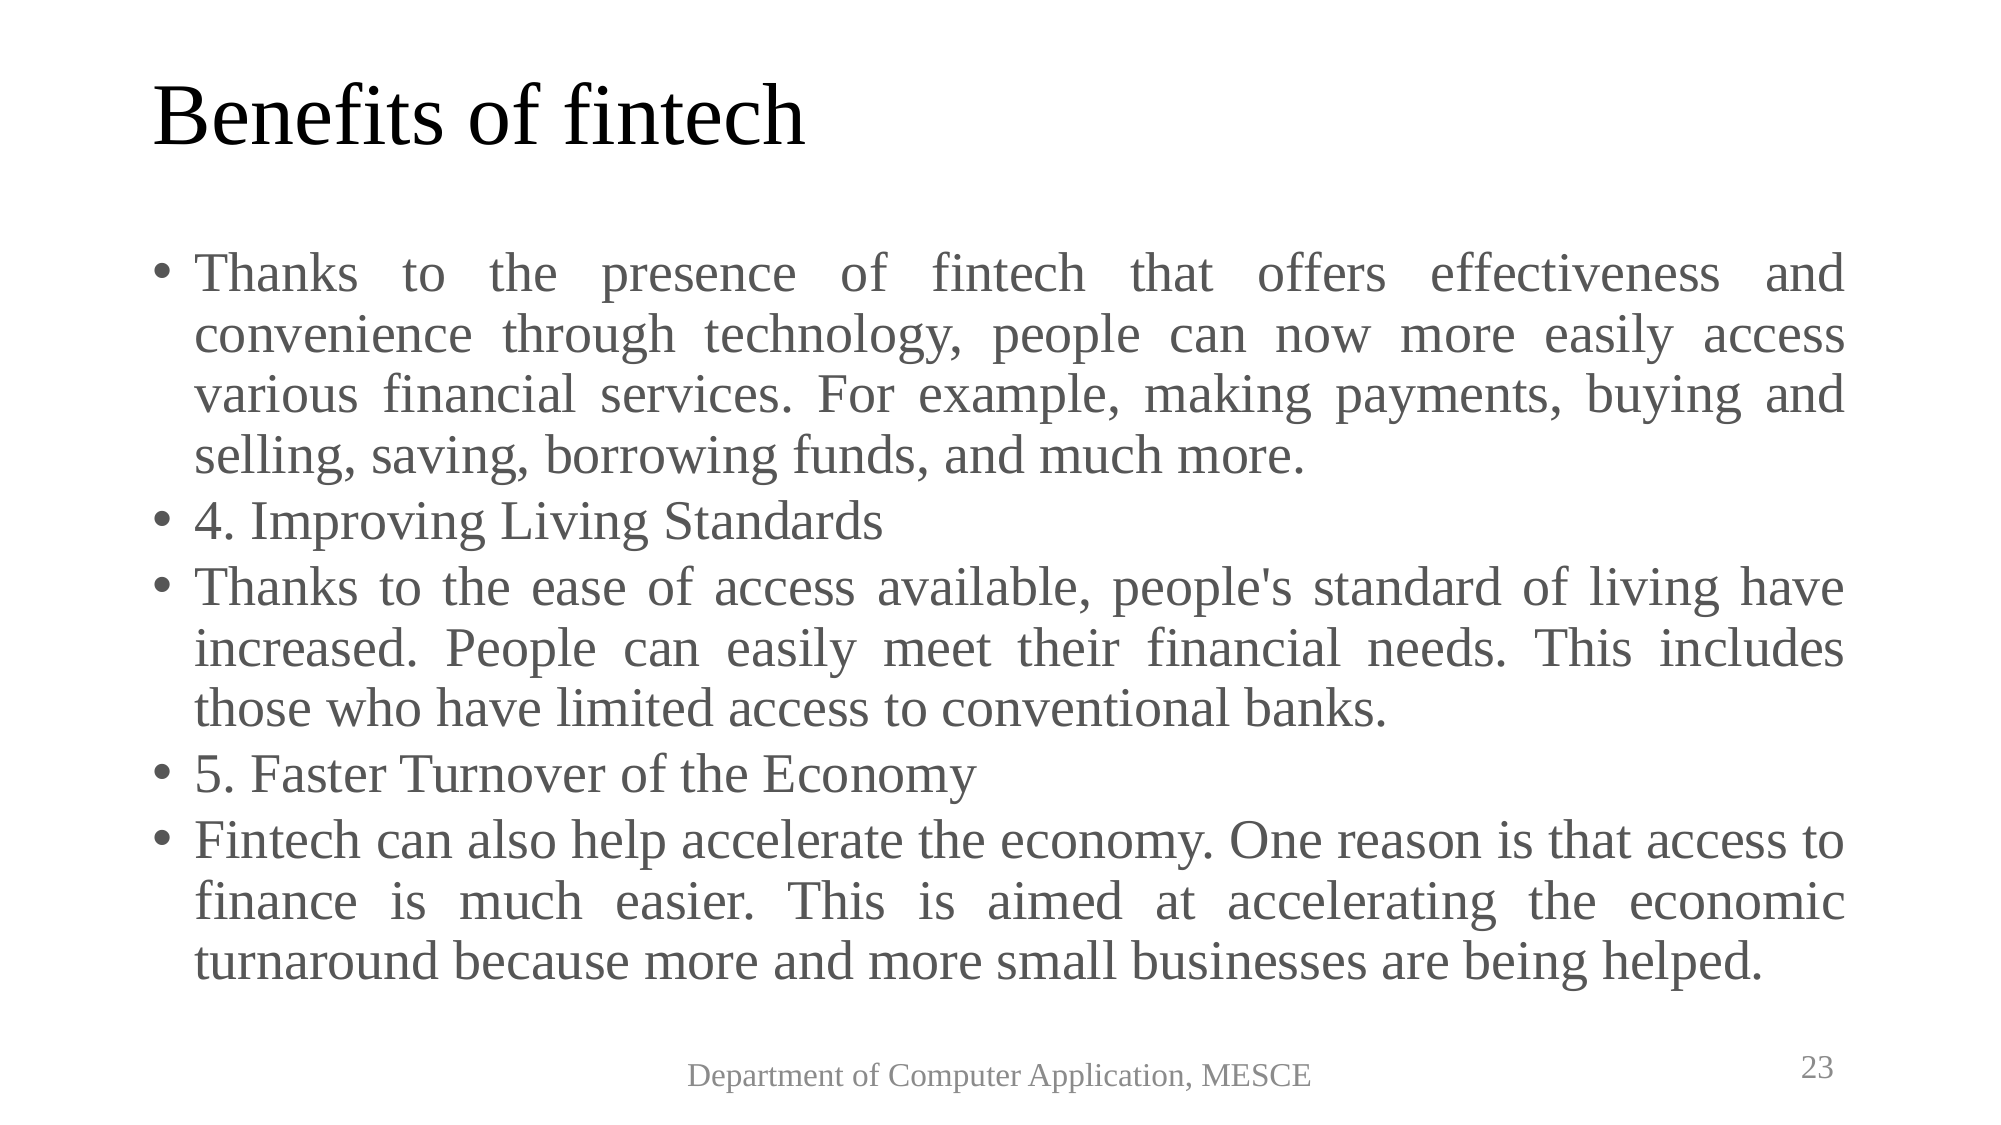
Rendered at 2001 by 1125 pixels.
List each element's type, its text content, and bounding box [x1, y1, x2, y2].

slide_number 23 [1399, 1034, 1850, 1095]
list Thanks to the presence of fintech that offers effectiveness and convenience through technology, people can now more easily access various financial services. For example, making payments, buying and selling, saving, borrowing funds, and much more. 4. Improving Living Standards Thanks to the ease of access available, people's standard of living have increased. People can easily meet their financial needs. This includes those who have limited access to conventional banks. 5. Faster Turnover of the Economy Fintech can also help accelerate the economy. One reason is that access to finance is much easier. This is aimed at accelerating the economic turnaround because more and more small businesses are being helped. [137, 236, 1863, 1087]
title Benefits of fintech [137, 59, 1863, 236]
footer Department of Computer Application, MESCE [662, 1042, 1338, 1103]
